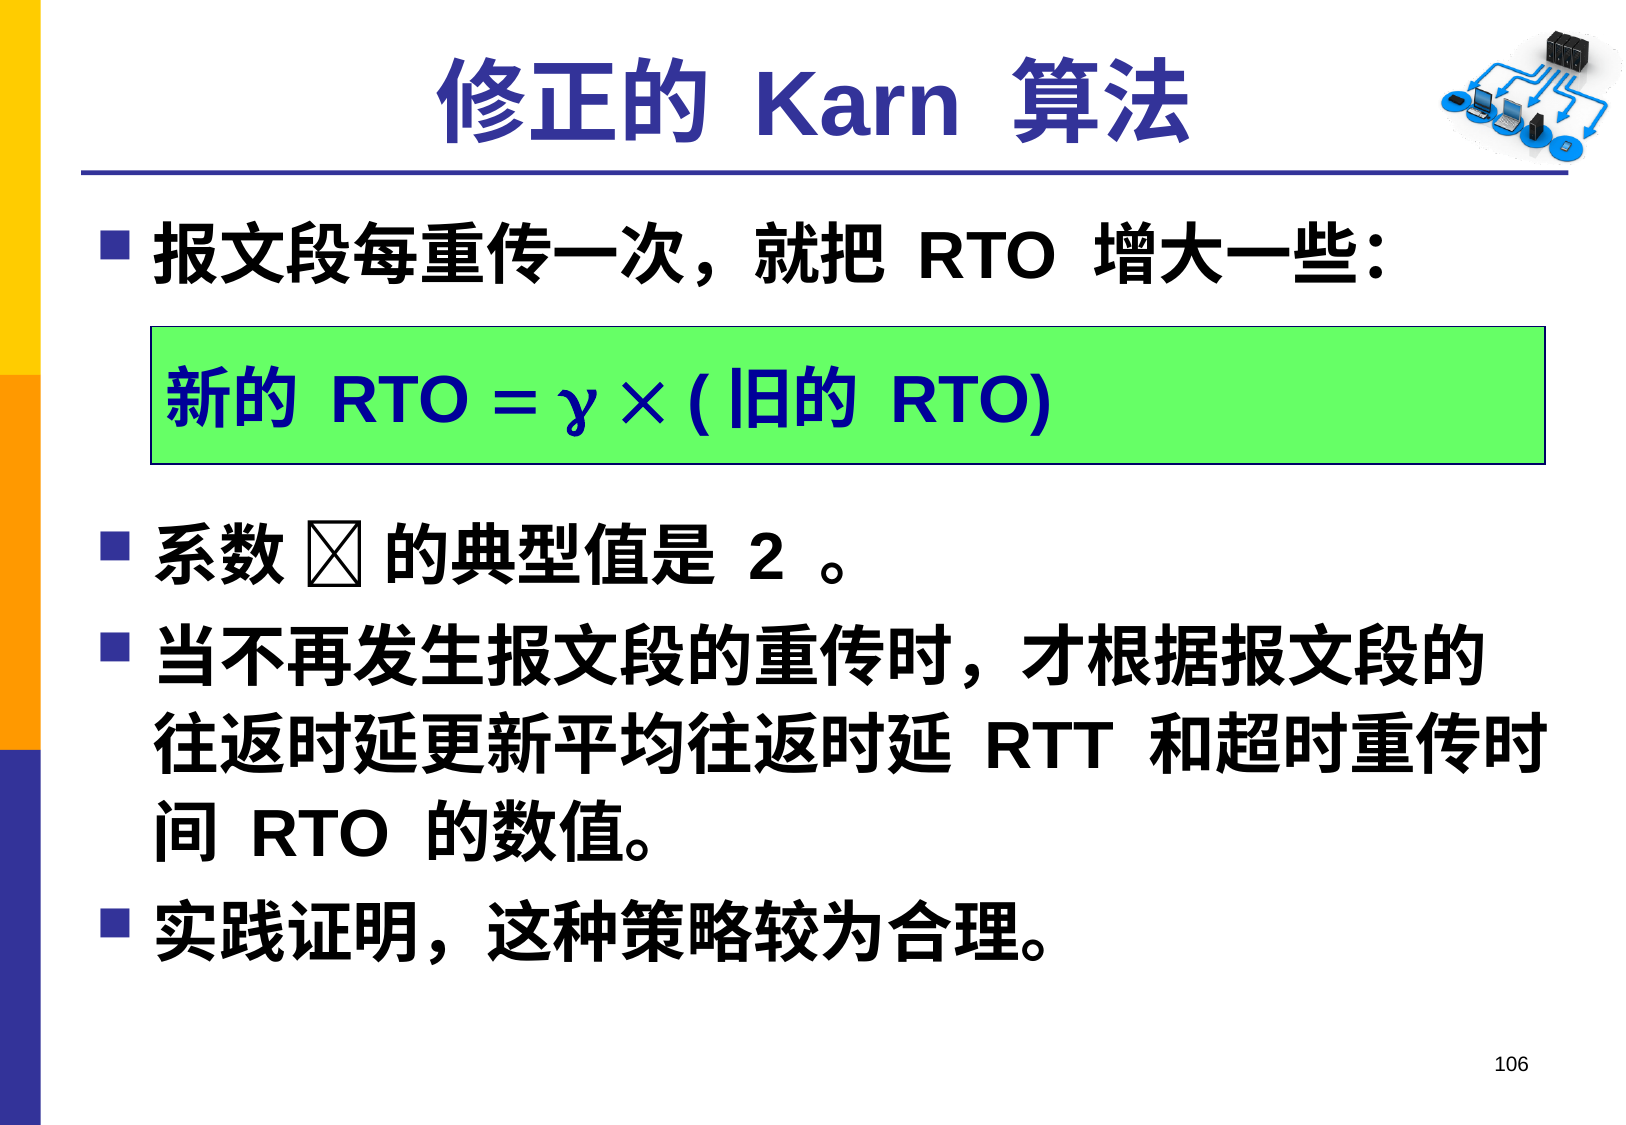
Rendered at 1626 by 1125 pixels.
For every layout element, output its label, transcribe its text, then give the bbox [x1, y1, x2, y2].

text_box 新的 RTO    (旧的 RTO) [151, 326, 1545, 465]
title 修正的 Karn 算法 [81, 30, 1569, 161]
slide_number 106 [1164, 1042, 1544, 1118]
list 报文段每重传一次，就把 RTO 增大一些： 系数  的典型值是 2 。 当不再发生报文段的重传时，才根据报文段的往返时延更新平均往返时延 RTT 和超时重传时间 RTO 的数值。 实践证明，这种策略较为合理。 [81, 196, 1569, 1006]
picture [1438, 30, 1624, 165]
